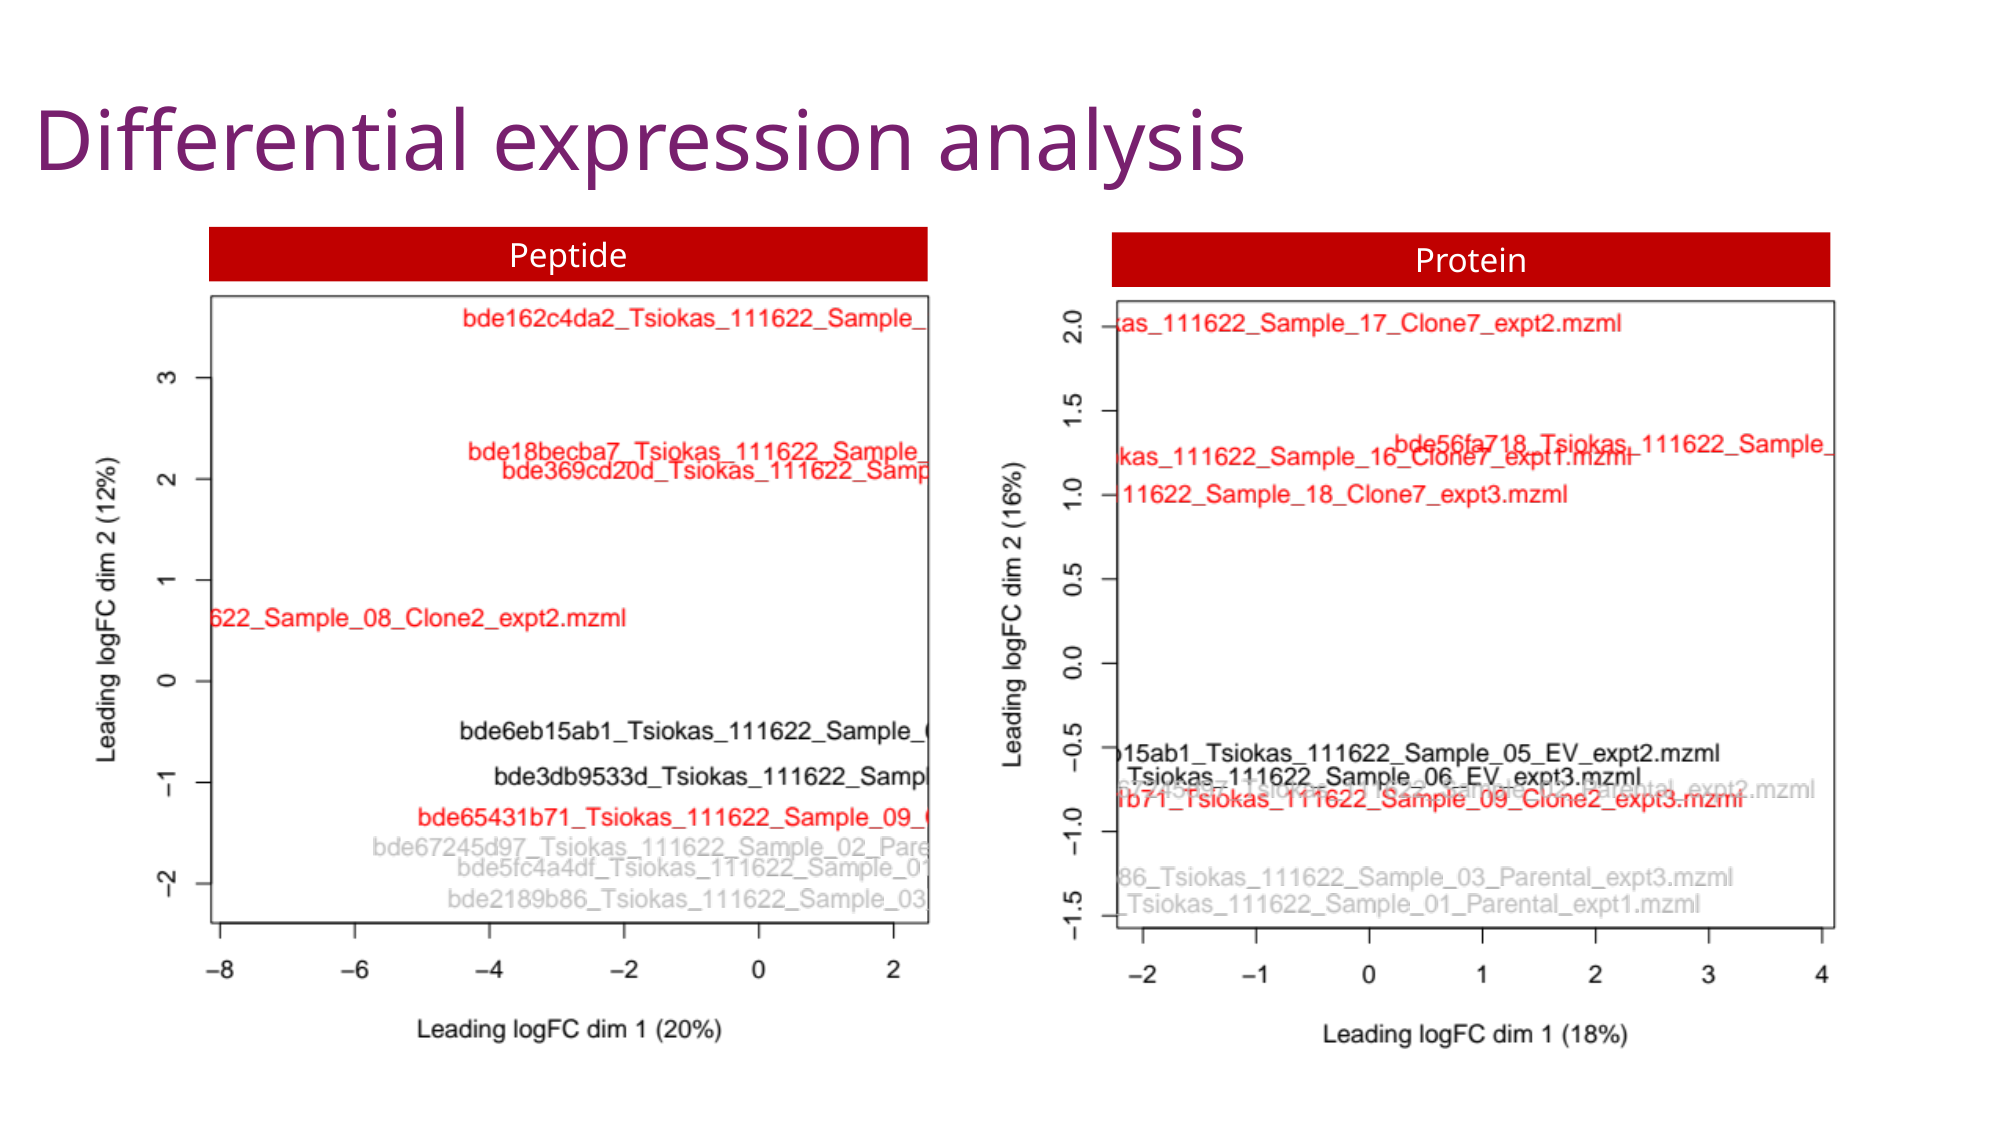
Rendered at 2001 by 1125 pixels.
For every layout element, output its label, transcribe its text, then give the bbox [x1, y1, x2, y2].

title Differential expression analysis [18, 0, 2000, 196]
picture [88, 173, 990, 1075]
picture [993, 178, 1895, 1080]
text_box [50, 312, 1974, 1104]
